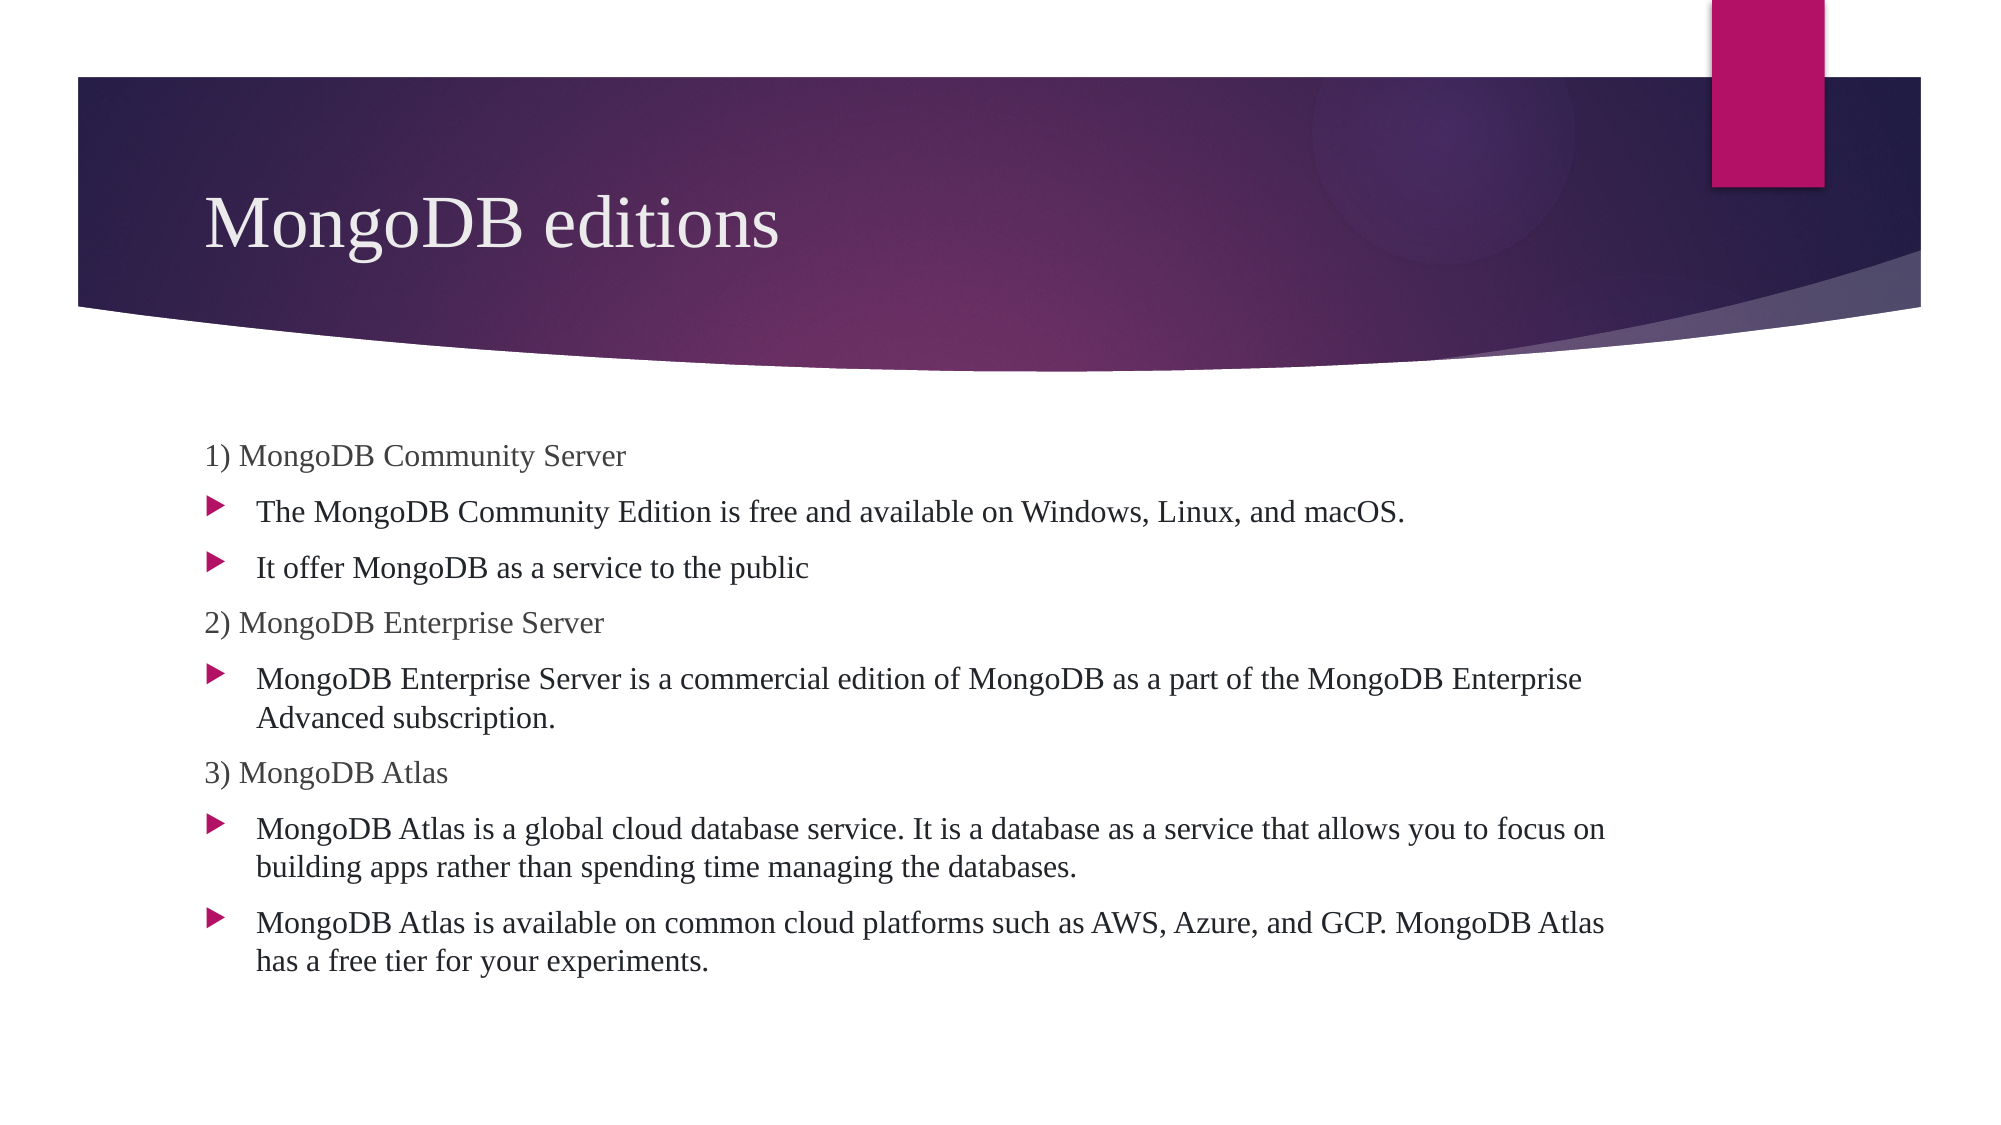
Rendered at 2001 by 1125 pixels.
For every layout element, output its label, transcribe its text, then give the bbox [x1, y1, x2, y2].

list 1) MongoDB Community Server The MongoDB Community Edition is free and available on Windows, Linux, and macOS. It offer MongoDB as a service to the public 2) MongoDB Enterprise Server MongoDB Enterprise Server is a commercial edition of MongoDB as a part of the MongoDB Enterprise Advanced subscription. 3) MongoDB Atlas MongoDB Atlas is a global cloud database service. It is a database as a service that allows you to focus on building apps rather than spending time managing the databases. MongoDB Atlas is available on common cloud platforms such as AWS, Azure, and GCP. MongoDB Atlas has a free tier for your experiments. [189, 427, 1638, 988]
title MongoDB editions [189, 159, 1627, 276]
